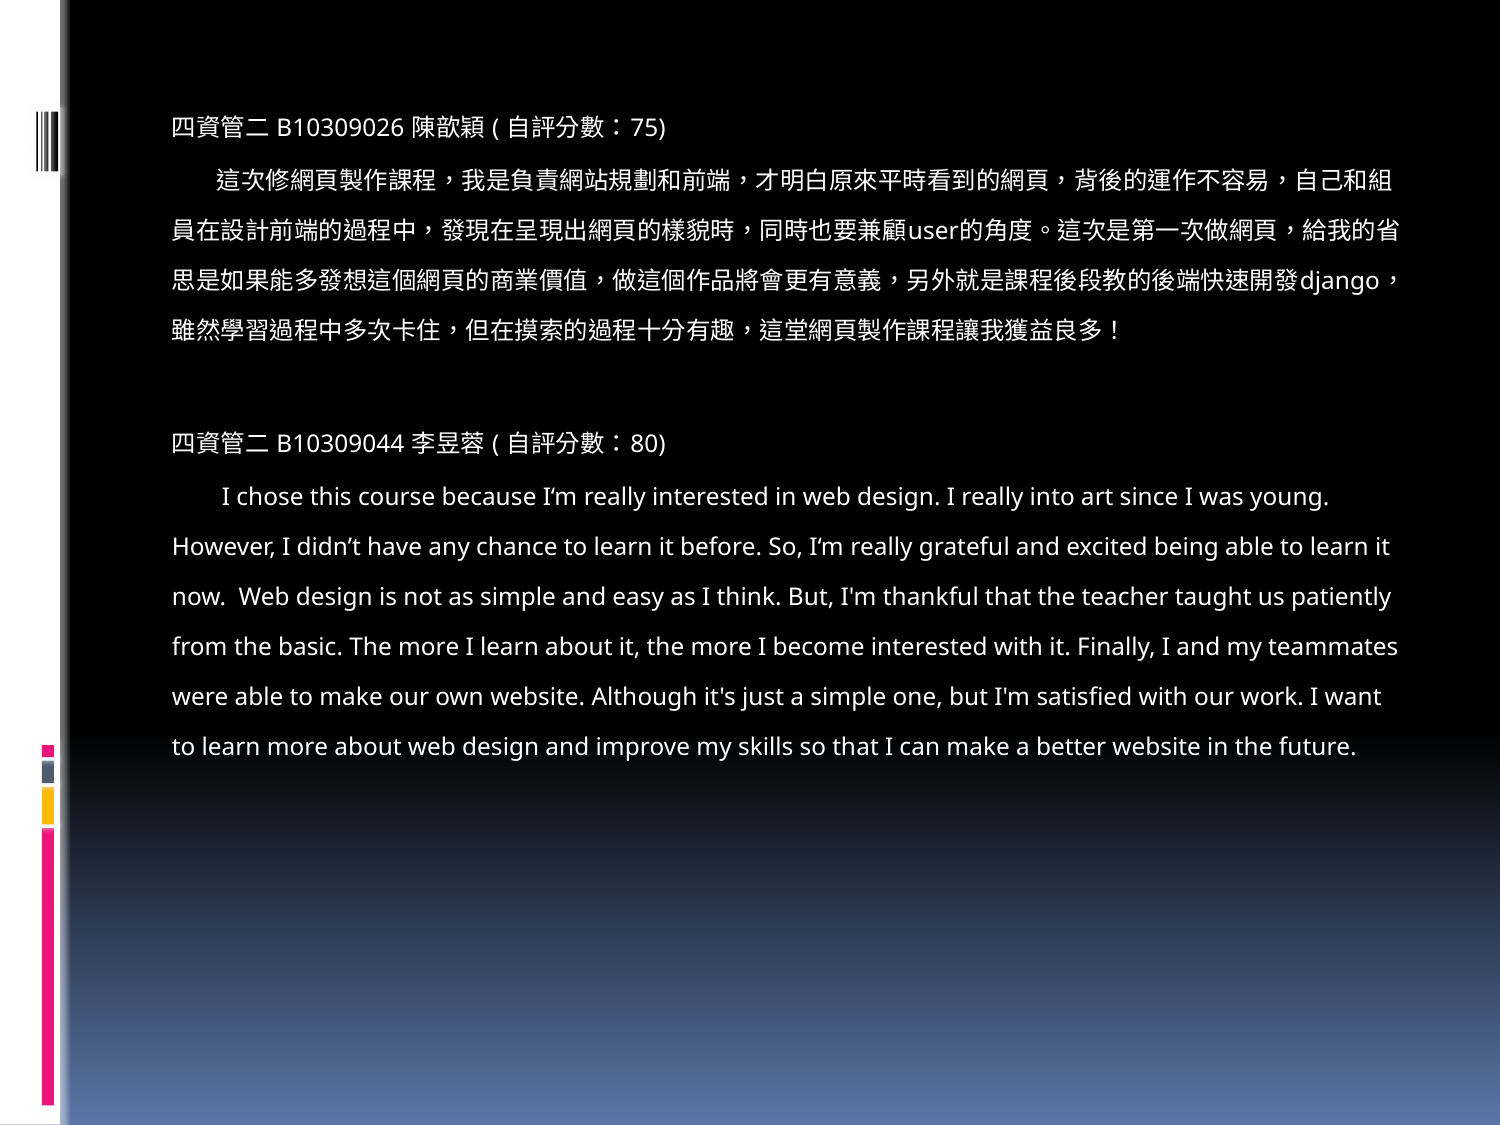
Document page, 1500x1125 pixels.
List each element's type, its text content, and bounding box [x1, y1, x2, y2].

list 四資管二 B10309026 陳歆穎 ( 自評分數：75) 這次修網頁製作課程，我是負責網站規劃和前端，才明白原來平時看到的網頁，背後的運作不容易，自己和組員在設計前端的過程中，發現在呈現出網頁的樣貌時，同時也要兼顧user的角度。這次是第一次做網頁，給我的省思是如果能多發想這個網頁的商業價值，做這個作品將會更有意義，另外就是課程後段教的後端快速開發django，雖然學習過程中多次卡住，但在摸索的過程十分有趣，這堂網頁製作課程讓我獲益良多！ 四資管二 B10309044 李昱蓉 ( 自評分數：80) I chose this course because I‘m really interested in web design. I really into art since I was young. However, I didn’t have any chance to learn it before. So, I‘m really grateful and excited being able to learn it now. Web design is not as simple and easy as I think. But, I'm thankful that the teacher taught us patiently from the basic. The more I learn about it, the more I become interested with it. Finally, I and my teammates were able to make our own website. Although it's just a simple one, but I'm satisfied with our work. I want to learn more about web design and improve my skills so that I can make a better website in the future. [147, 84, 1423, 835]
